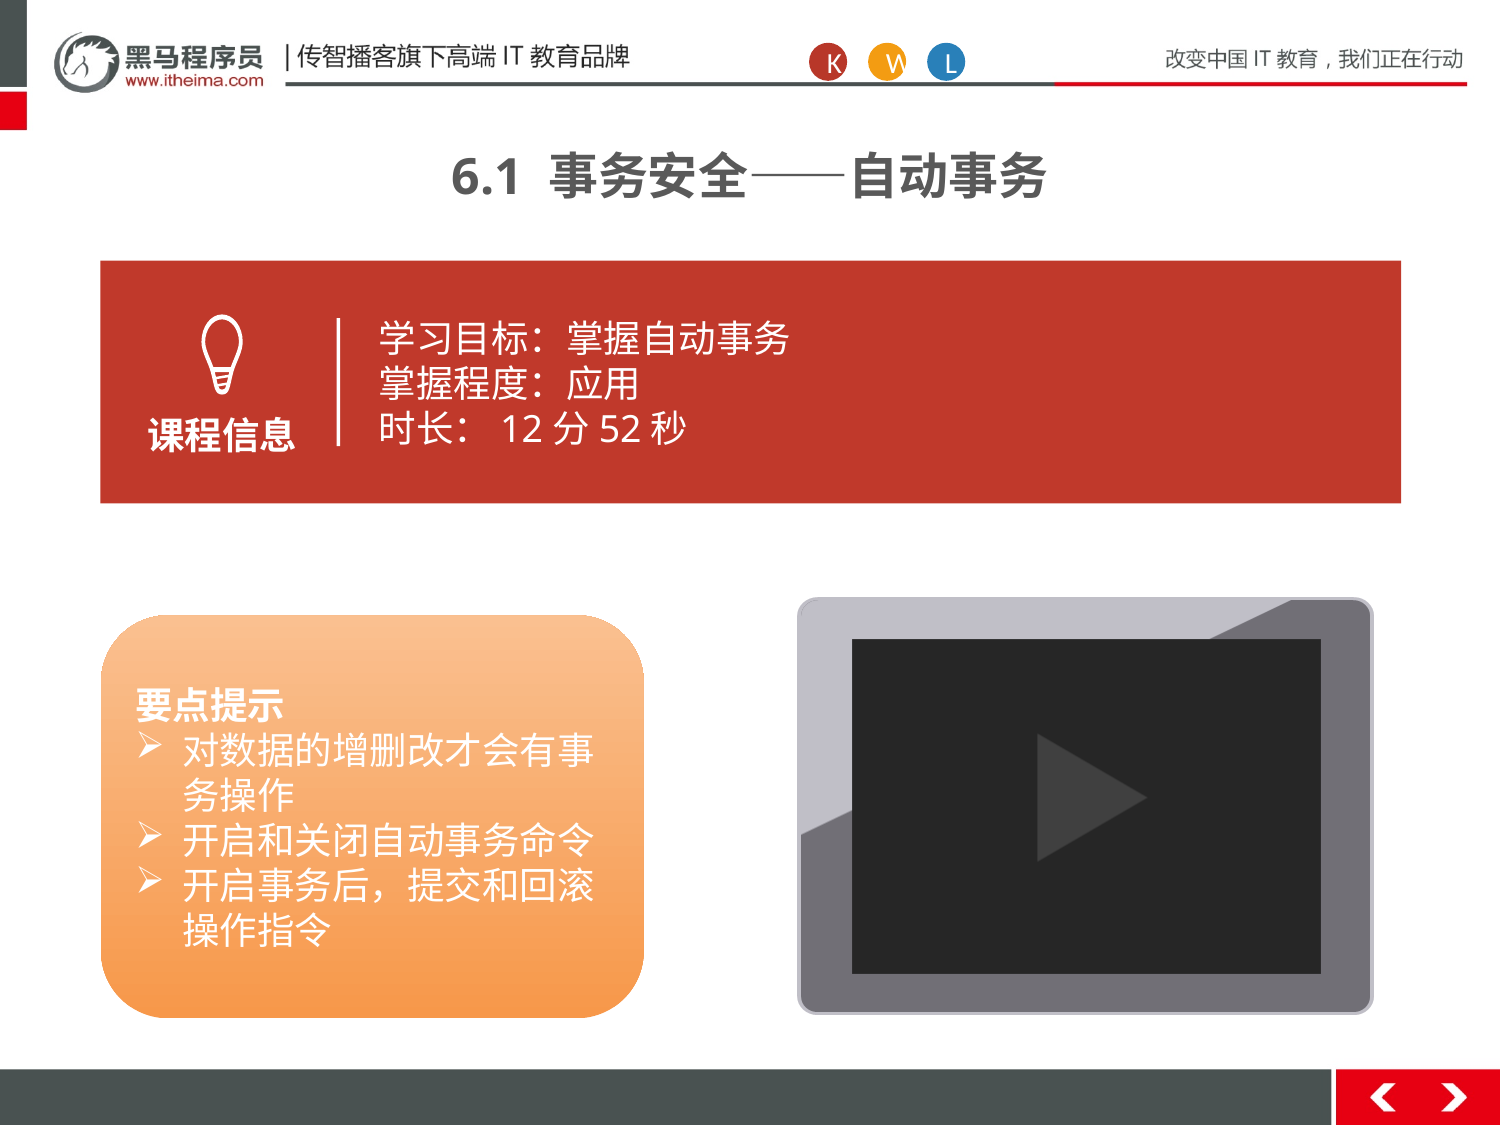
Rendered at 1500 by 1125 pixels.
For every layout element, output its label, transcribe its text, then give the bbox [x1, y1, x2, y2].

text_box [98, 258, 1403, 505]
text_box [130, 314, 314, 466]
text_box L [925, 40, 968, 83]
text_box W [866, 40, 909, 83]
text_box [335, 316, 342, 448]
picture [0, 209, 1500, 1125]
text_box 6.1 事务安全——自动事务 [0, 137, 1500, 209]
text_box 要点提示 对数据的增删改才会有事务操作 开启和关闭自动事务命令 开启事务后，提交和回滚操作指令 [100, 615, 644, 1019]
picture [0, 0, 1500, 137]
text_box 学习目标：掌握自动事务 掌握程度：应用 时长：12分52秒 [364, 307, 1317, 458]
text_box K [806, 40, 850, 83]
